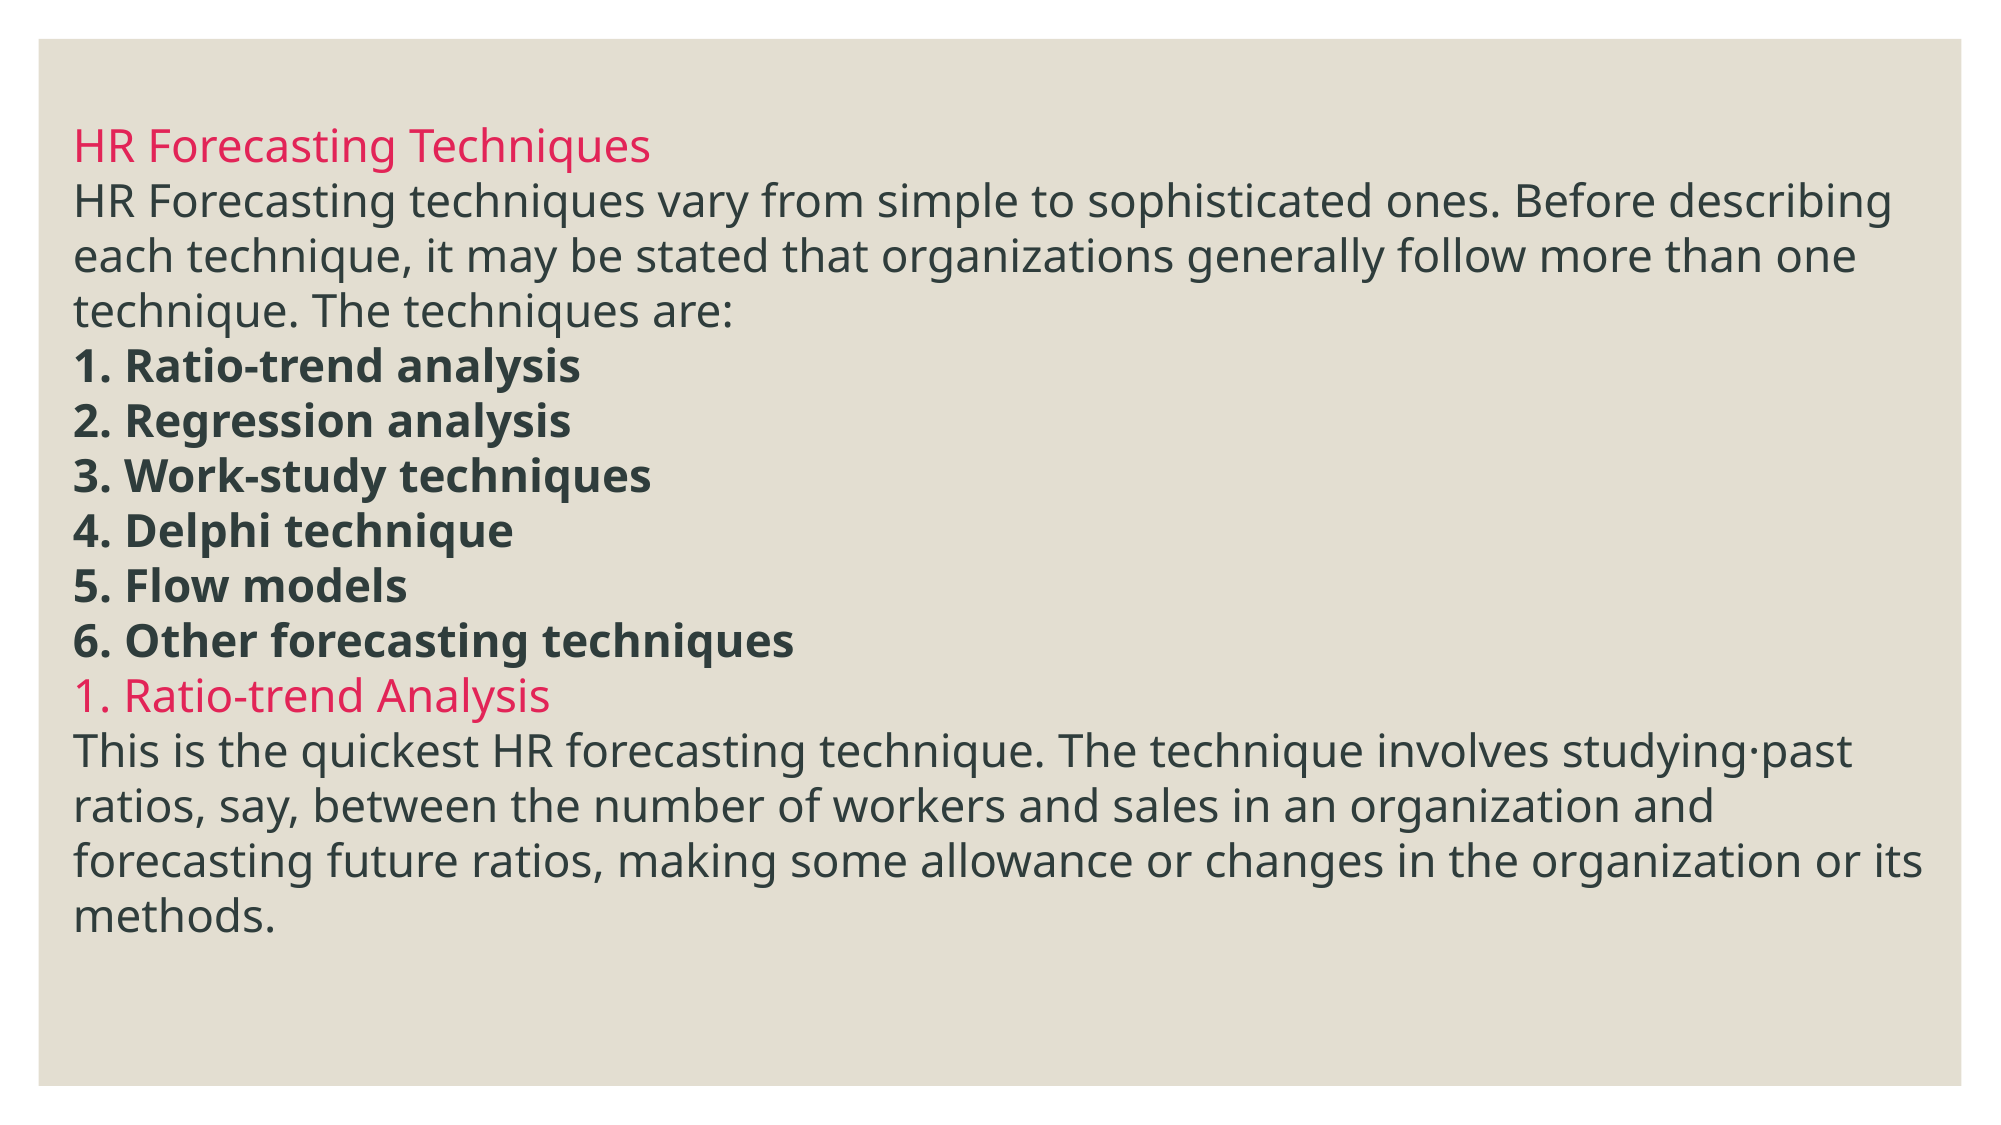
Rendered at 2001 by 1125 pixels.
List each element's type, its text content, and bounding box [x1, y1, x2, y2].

text_box HR Forecasting Techniques HR Forecasting techniques vary from simple to sophisticated ones. Before describing each technique, it may be stated that organizations generally follow more than one technique. The techniques are: 1. Ratio-trend analysis 2. Regression analysis 3. Work-study techniques 4. Delphi technique 5. Flow models 6. Other forecasting techniques 1. Ratio-trend Analysis This is the quickest HR forecasting technique. The technique involves studying·past ratios, say, between the number of workers and sales in an organization and forecasting future ratios, making some allowance or changes in the organization or its methods. [58, 109, 1963, 994]
